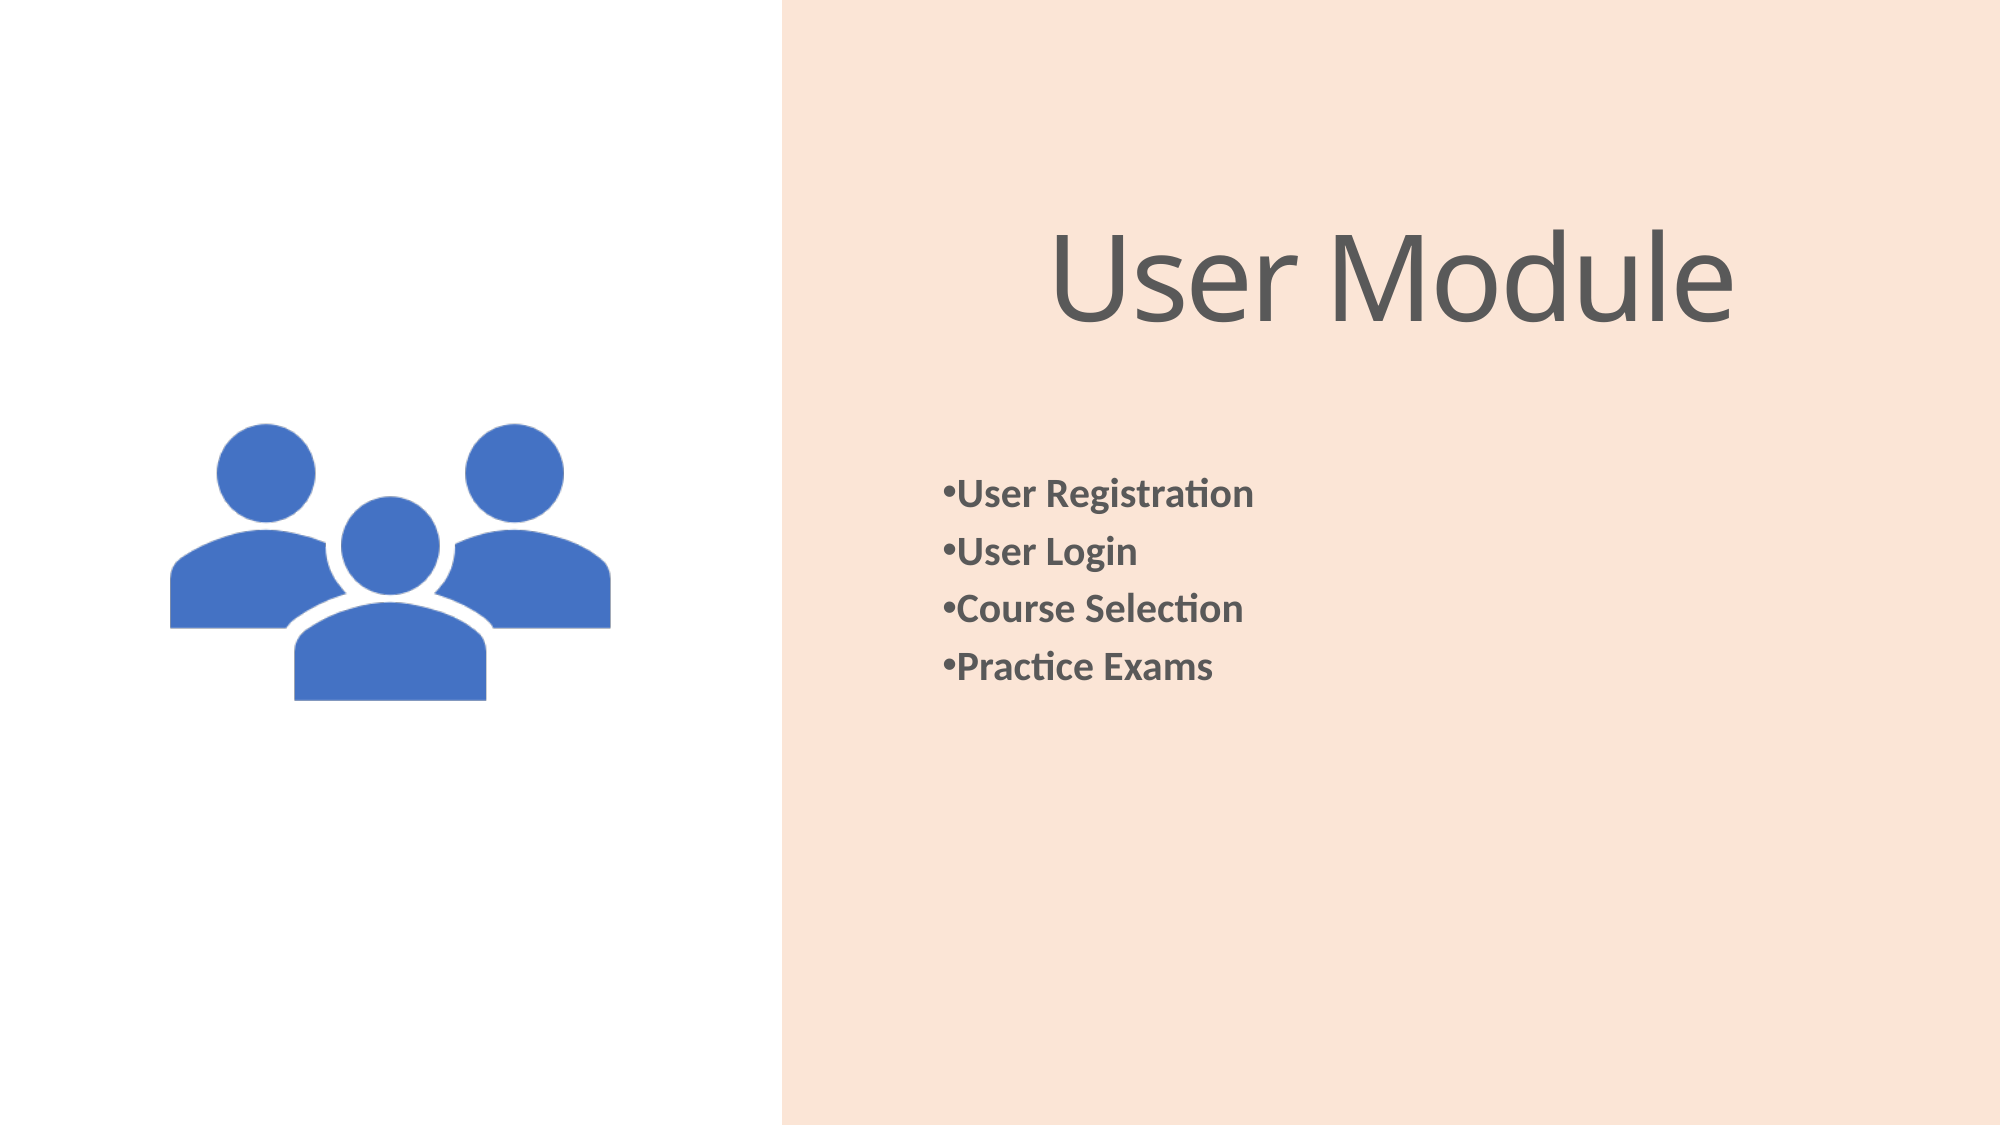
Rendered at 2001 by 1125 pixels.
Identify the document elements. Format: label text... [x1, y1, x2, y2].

text_box [781, 0, 2000, 1125]
picture [142, 314, 639, 811]
text_box User Registration User Login Course Selection Practice Exams [927, 401, 1857, 982]
text_box [0, 0, 781, 1125]
text_box User Module [927, 142, 1857, 355]
